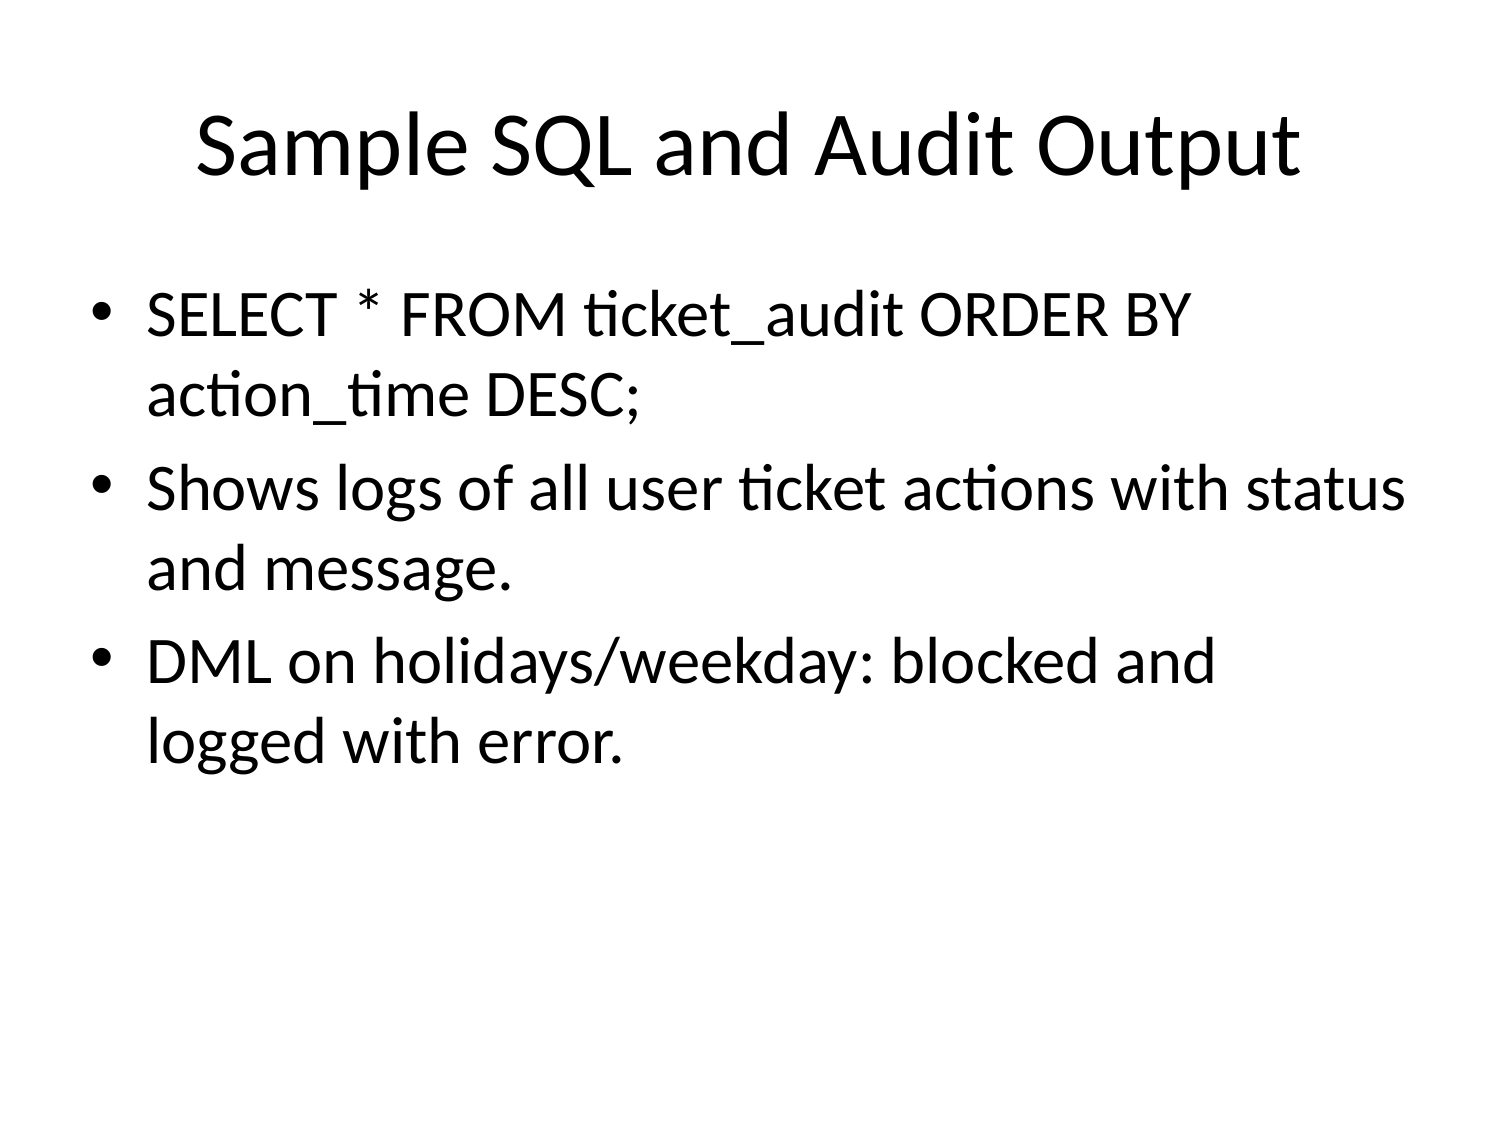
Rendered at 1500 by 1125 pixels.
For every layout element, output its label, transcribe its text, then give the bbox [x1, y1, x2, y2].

list SELECT * FROM ticket_audit ORDER BY action_time DESC; Shows logs of all user ticket actions with status and message. DML on holidays/weekday: blocked and logged with error. [75, 262, 1425, 1005]
title Sample SQL and Audit Output [75, 45, 1425, 233]
